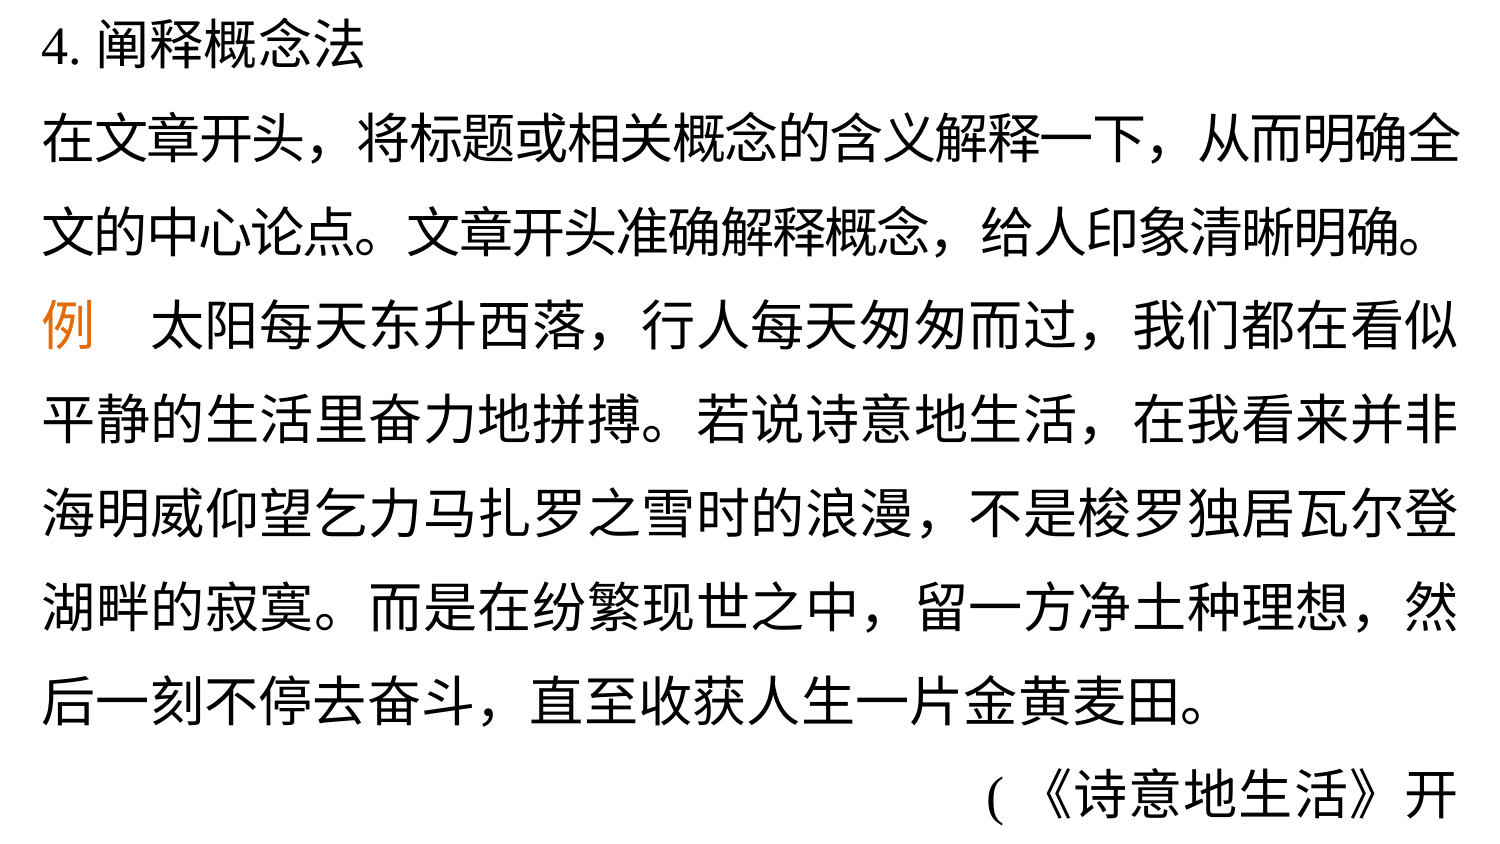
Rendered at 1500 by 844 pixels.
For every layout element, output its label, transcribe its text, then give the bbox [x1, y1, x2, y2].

text_box 4.阐释概念法 在文章开头，将标题或相关概念的含义解释一下，从而明确全文的中心论点。文章开头准确解释概念，给人印象清晰明确。 例 太阳每天东升西落，行人每天匆匆而过，我们都在看似平静的生活里奋力地拼搏。若说诗意地生活，在我看来并非海明威仰望乞力马扎罗之雪时的浪漫，不是梭罗独居瓦尔登湖畔的寂寞。而是在纷繁现世之中，留一方净土种理想，然后一刻不停去奋斗，直至收获人生一片金黄麦田。 (《诗意地生活》开头) [26, 0, 1474, 844]
